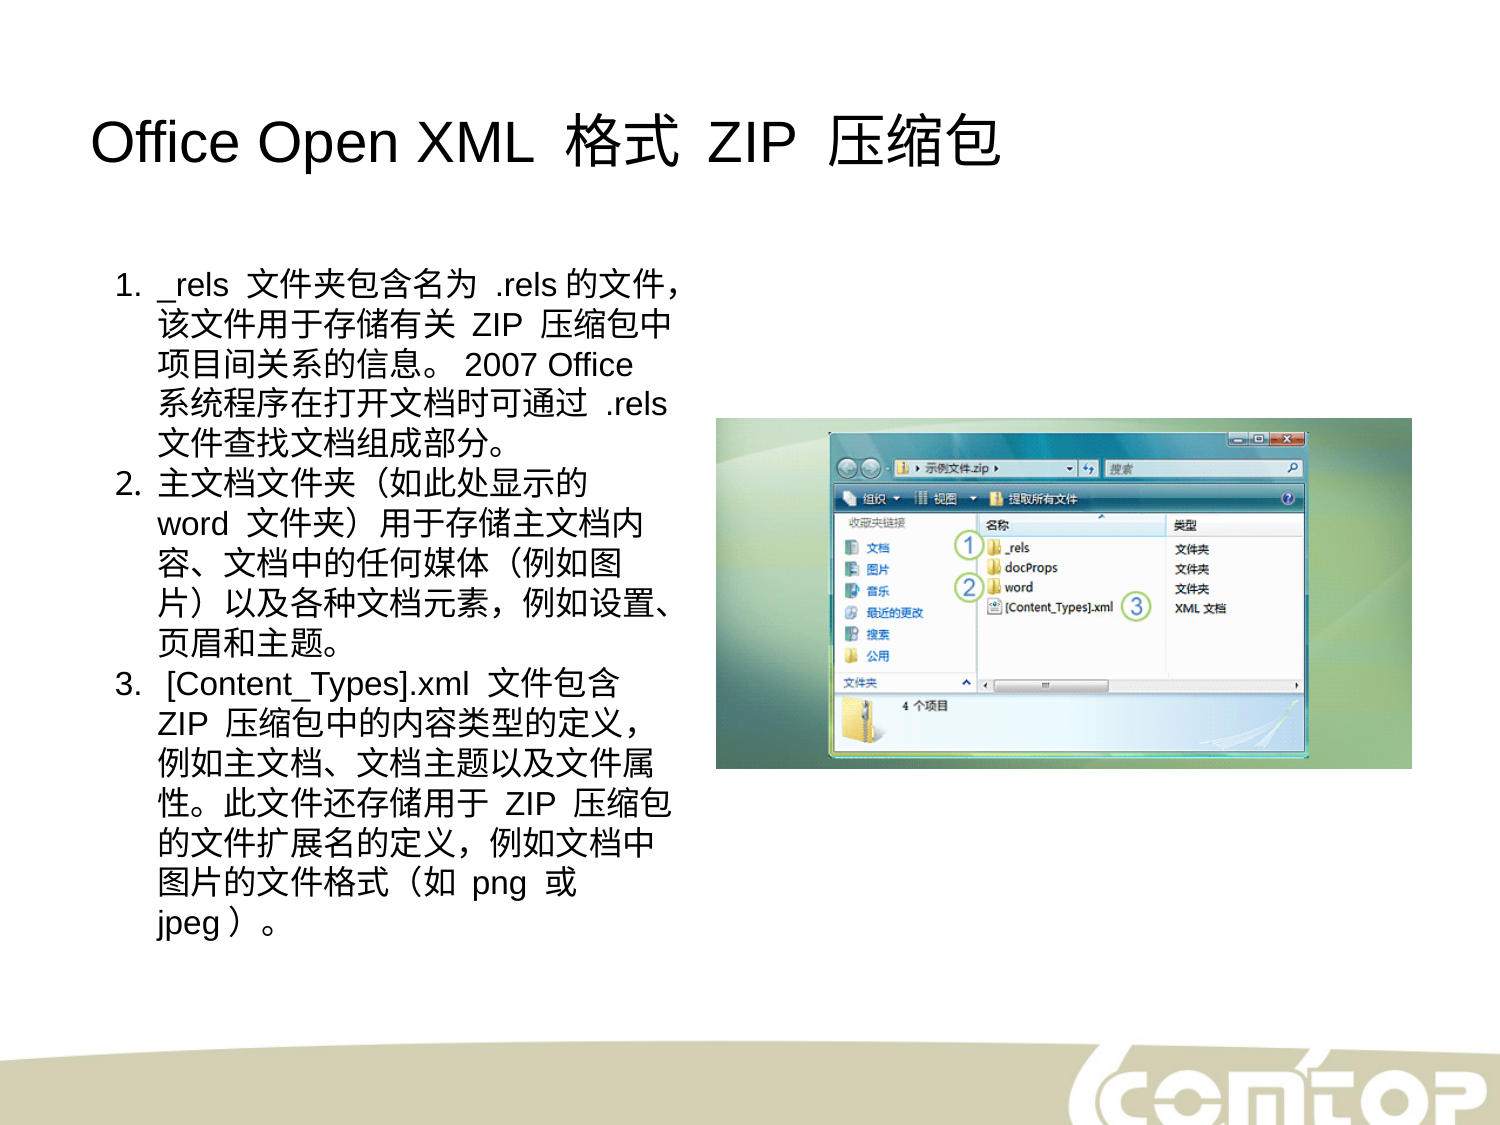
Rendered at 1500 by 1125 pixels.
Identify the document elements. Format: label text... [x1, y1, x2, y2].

title Office Open XML 格式 ZIP 压缩包 [75, 45, 1425, 233]
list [716, 418, 1412, 769]
text_box _rels 文件夹包含名为 .rels的文件，该文件用于存储有关 ZIP 压缩包中项目间关系的信息。2007 Office 系统程序在打开文档时可通过 .rels 文件查找文档组成部分。 主文档文件夹（如此处显示的 word 文件夹）用于存储主文档内容、文档中的任何媒体（例如图片）以及各种文档元素，例如设置、页眉和主题。 [Content_Types].xml 文件包含 ZIP 压缩包中的内容类型的定义，例如主文档、文档主题以及文件属性。此文件还存储用于 ZIP 压缩包的文件扩展名的定义，例如文档中图片的文件格式（如 png 或 jpeg）。 [100, 255, 690, 949]
picture [0, 0, 1500, 1125]
